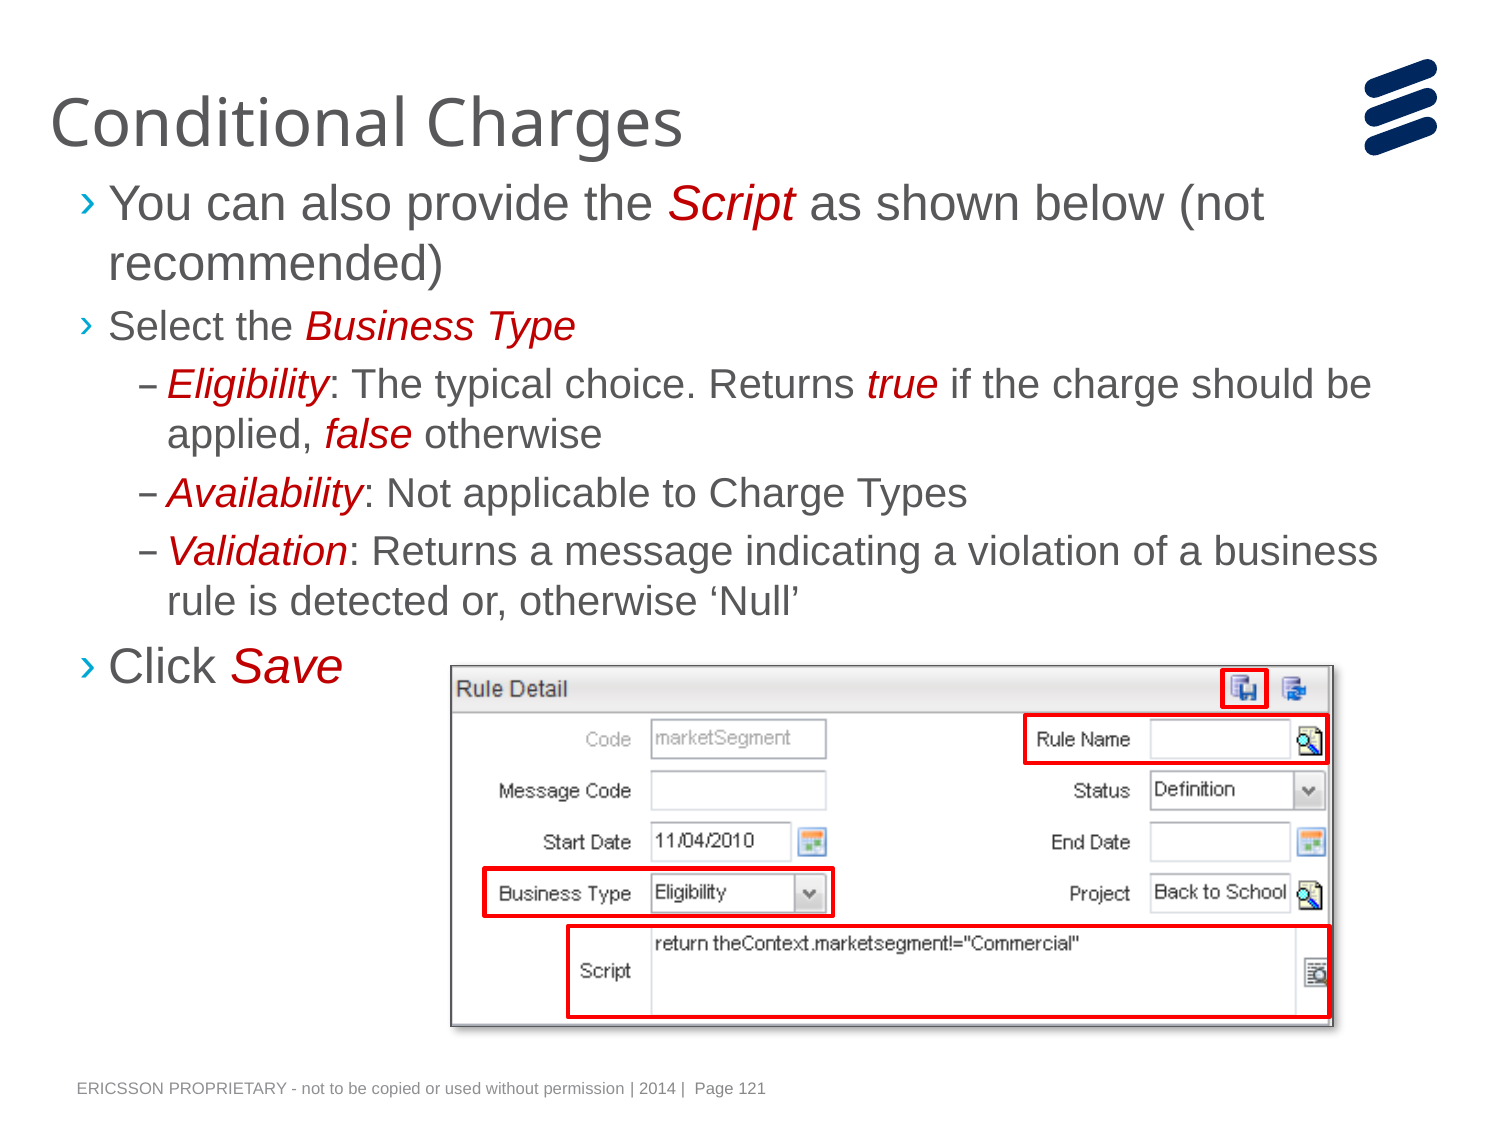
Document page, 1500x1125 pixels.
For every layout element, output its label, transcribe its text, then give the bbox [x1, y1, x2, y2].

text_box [451, 666, 1333, 1027]
title Conditional Charges [37, 39, 1268, 218]
list You can also provide the Script as shown below (not recommended) Select the Business Type Eligibility: The typical choice. Returns true if the charge should be applied, false otherwise Availability: Not applicable to Charge Types Validation: Returns a message indicating a violation of a business rule is detected or, otherwise ‘Null’ Click Save [67, 170, 1463, 981]
